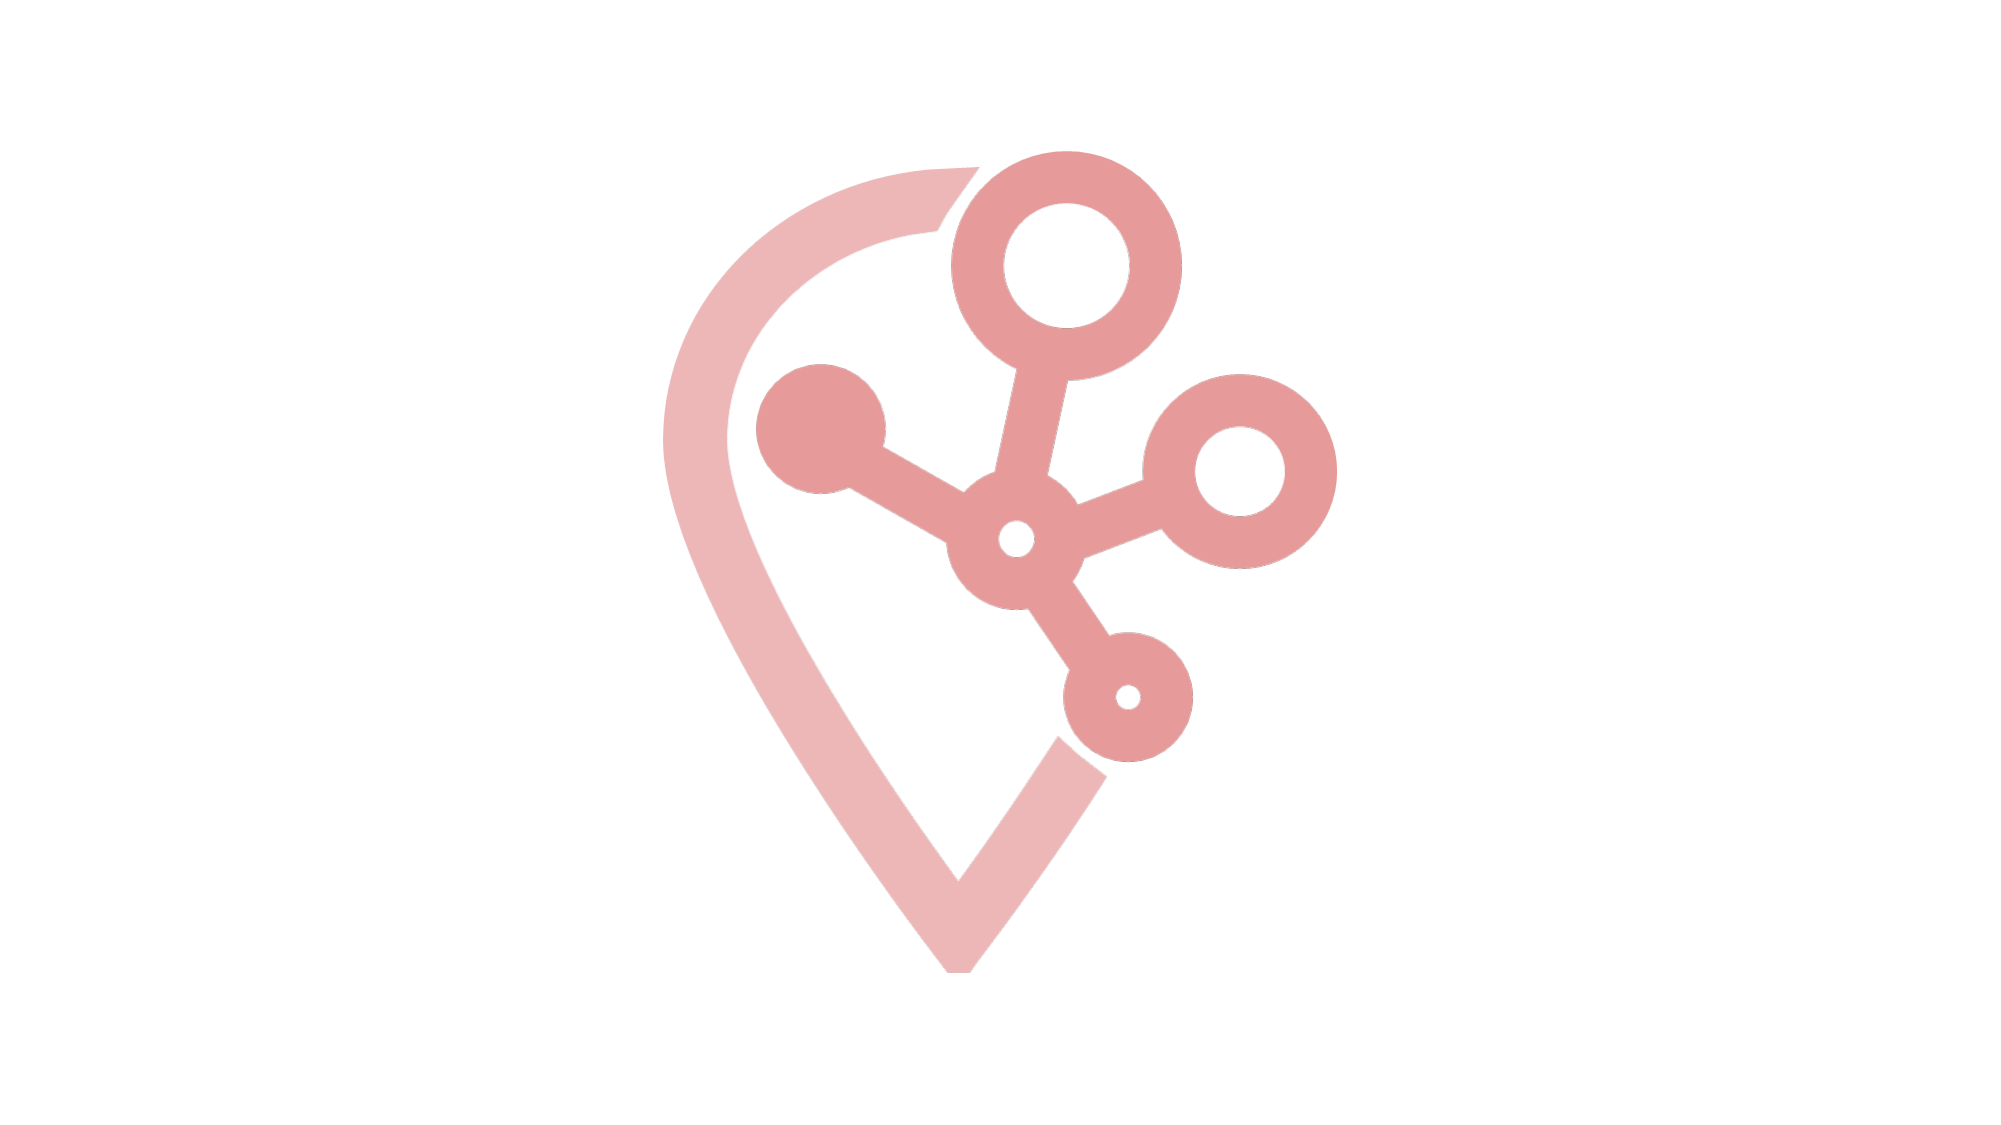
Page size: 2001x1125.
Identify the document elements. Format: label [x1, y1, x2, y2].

picture [662, 151, 1338, 974]
